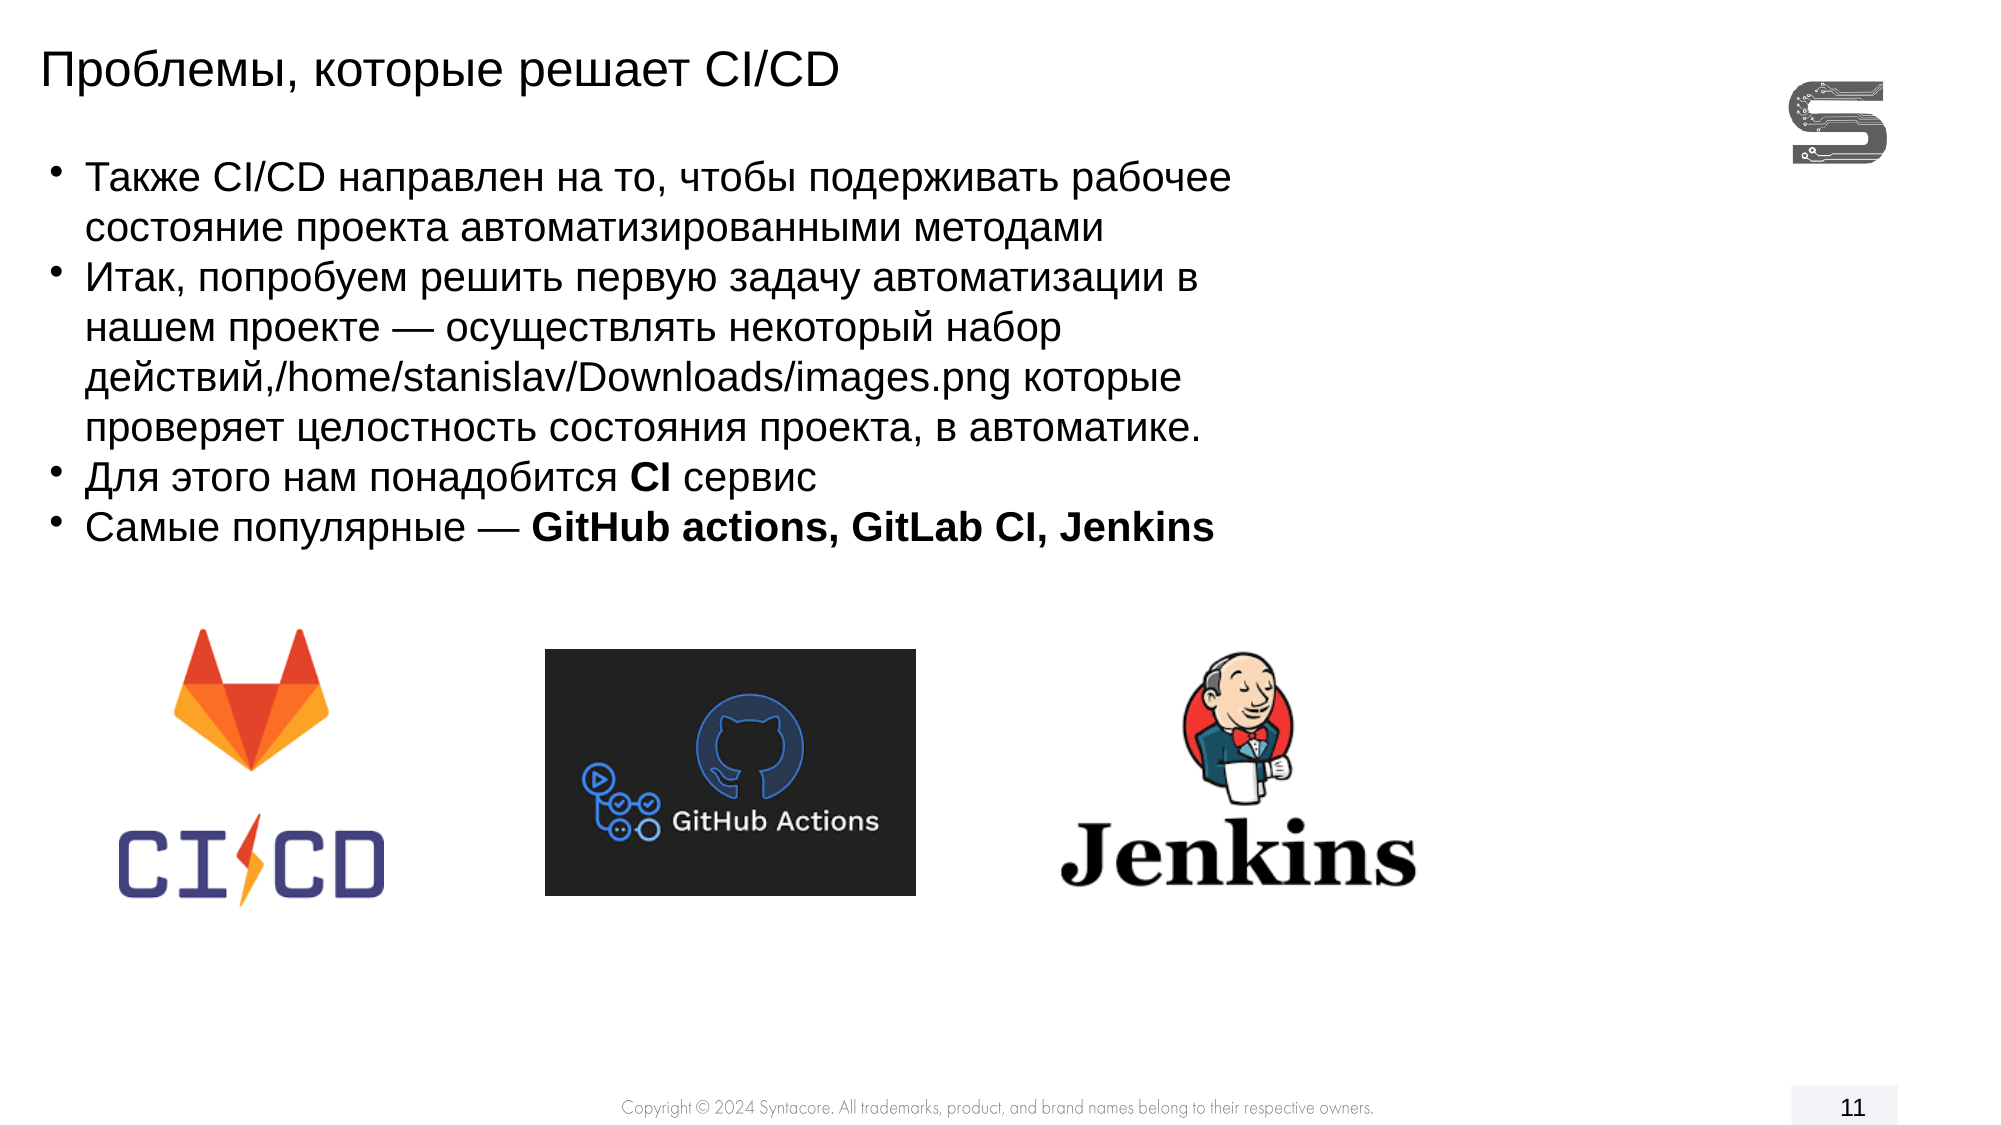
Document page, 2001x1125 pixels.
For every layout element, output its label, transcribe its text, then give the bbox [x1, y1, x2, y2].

picture [1033, 649, 1447, 901]
text_box Также CI/CD направлен на то, чтобы подерживать рабочее состояние проекта автоматизированными методами Итак, попробуем решить первую задачу автоматизации в нашем проекте — осуществлять некоторый набор действий,/home/stanislav/Downloads/images.png которые проверяет целостность состояния проекта, в автоматике. Для этого нам понадобится CI сервис Самые популярные — GitHub actions, GitLab CI, Jenkins [34, 141, 1329, 529]
text_box <number> [1825, 1084, 1969, 1125]
picture [1788, 81, 1887, 164]
picture [545, 649, 916, 896]
picture [119, 619, 384, 916]
text_box Проблемы, которые решает CI/CD [0, 29, 1000, 101]
picture [621, 1094, 1381, 1119]
